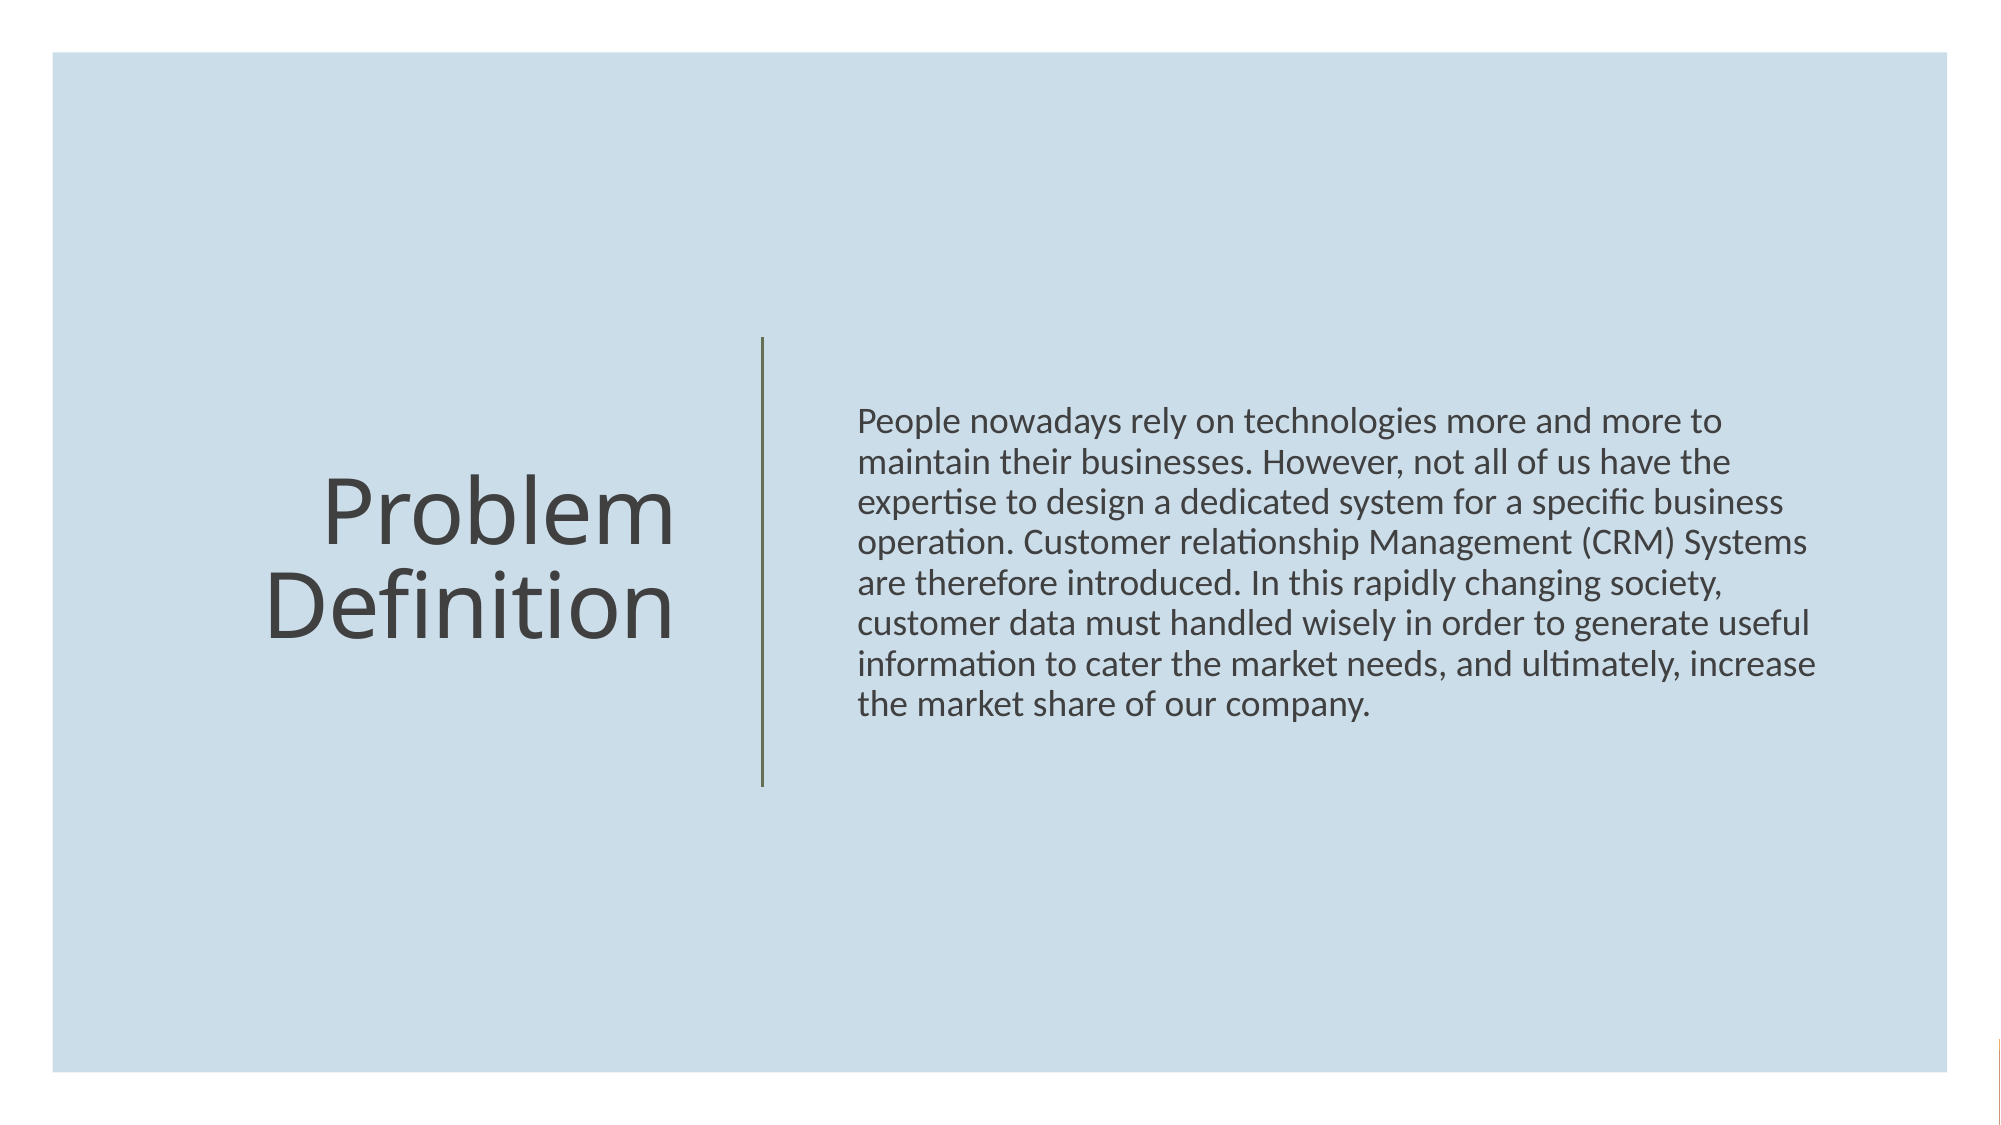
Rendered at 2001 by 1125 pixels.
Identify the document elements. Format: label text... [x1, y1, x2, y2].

list People nowadays rely on technologies more and more to maintain their businesses. However, not all of us have the expertise to design a dedicated system for a specific business operation. Customer relationship Management (CRM) Systems are therefore introduced. In this rapidly changing society, customer data must handled wisely in order to generate useful information to cater the market needs, and ultimately, increase the market share of our company. [842, 158, 1849, 969]
text_box [51, 51, 1948, 1074]
text_box [0, 0, 2000, 1125]
title Problem Definition [158, 158, 693, 969]
